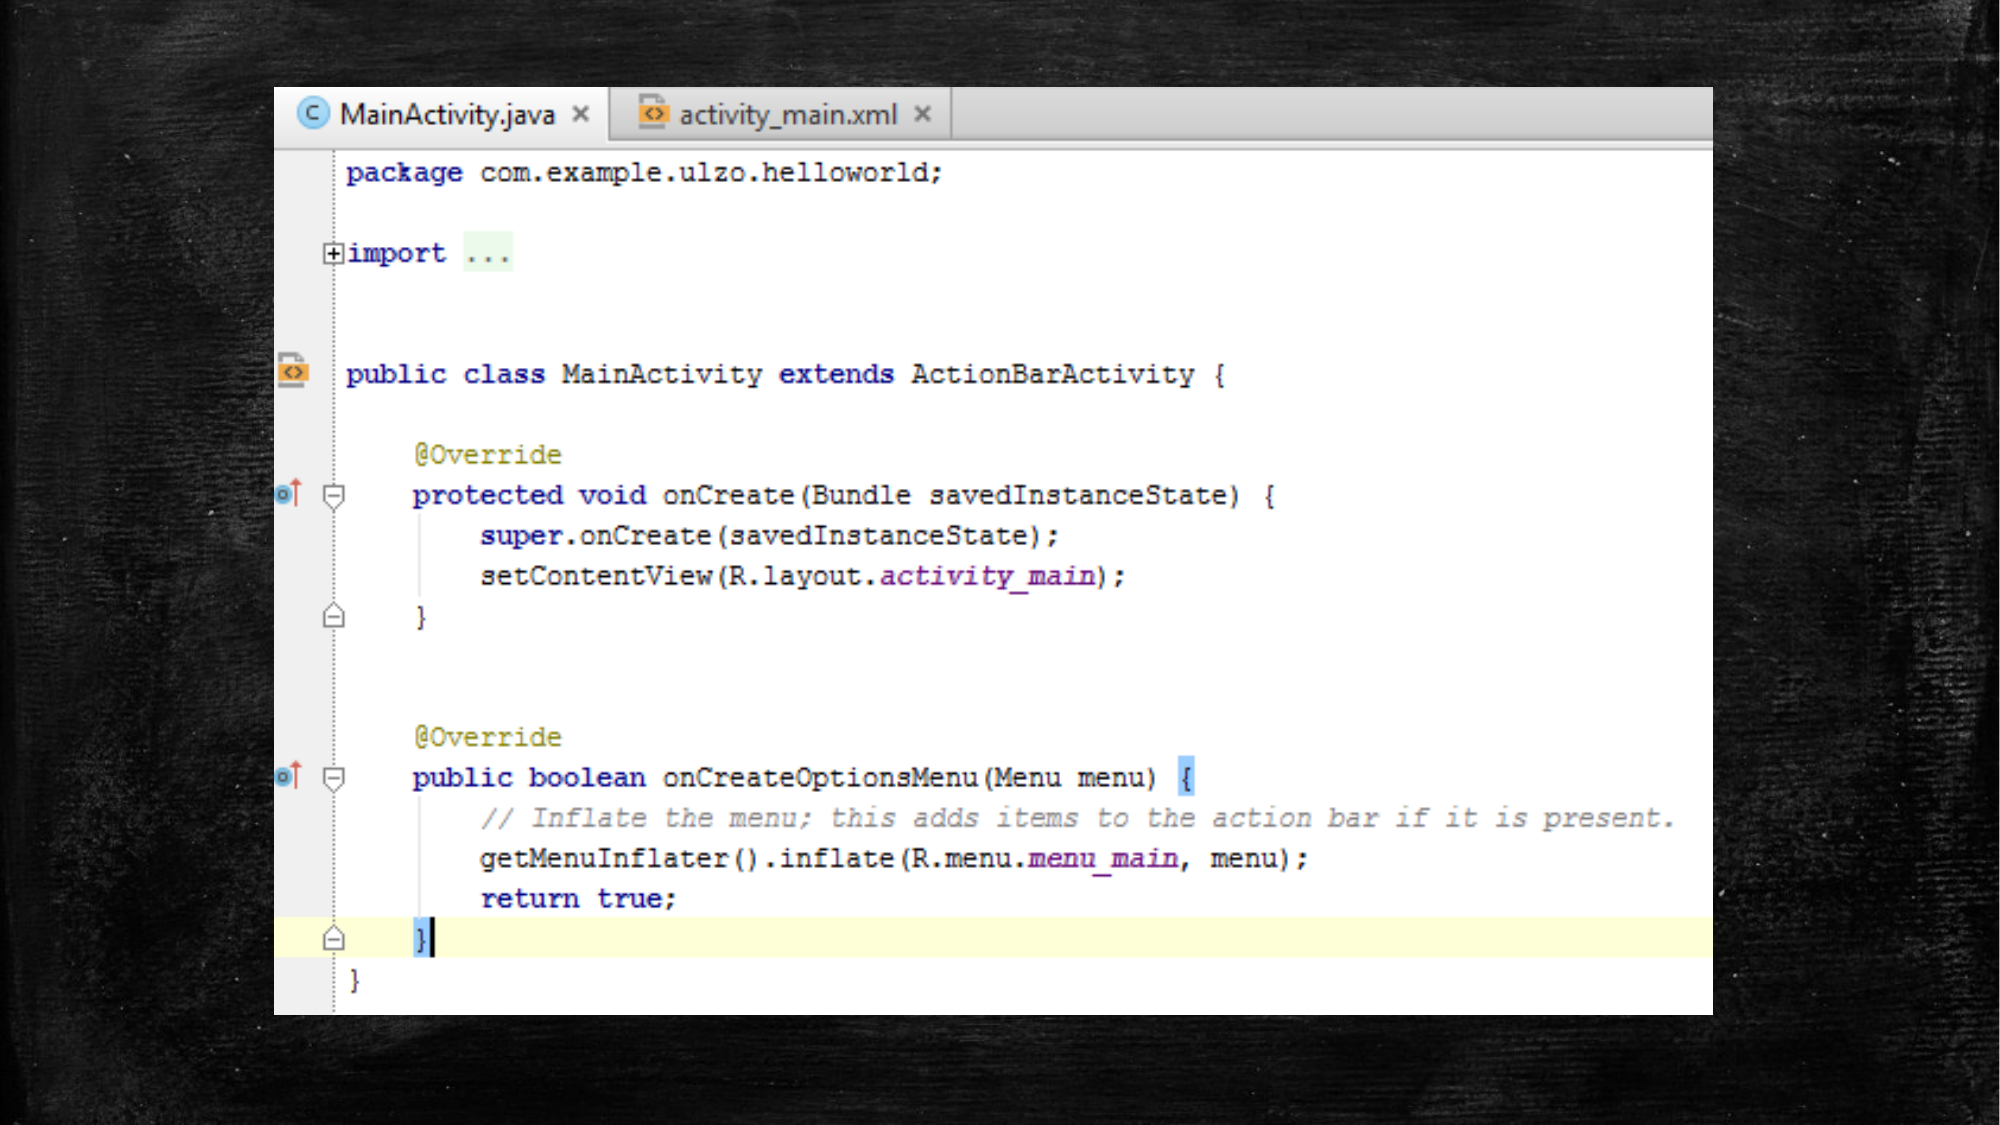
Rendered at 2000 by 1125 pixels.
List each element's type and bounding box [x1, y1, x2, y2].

picture [274, 87, 1713, 1015]
